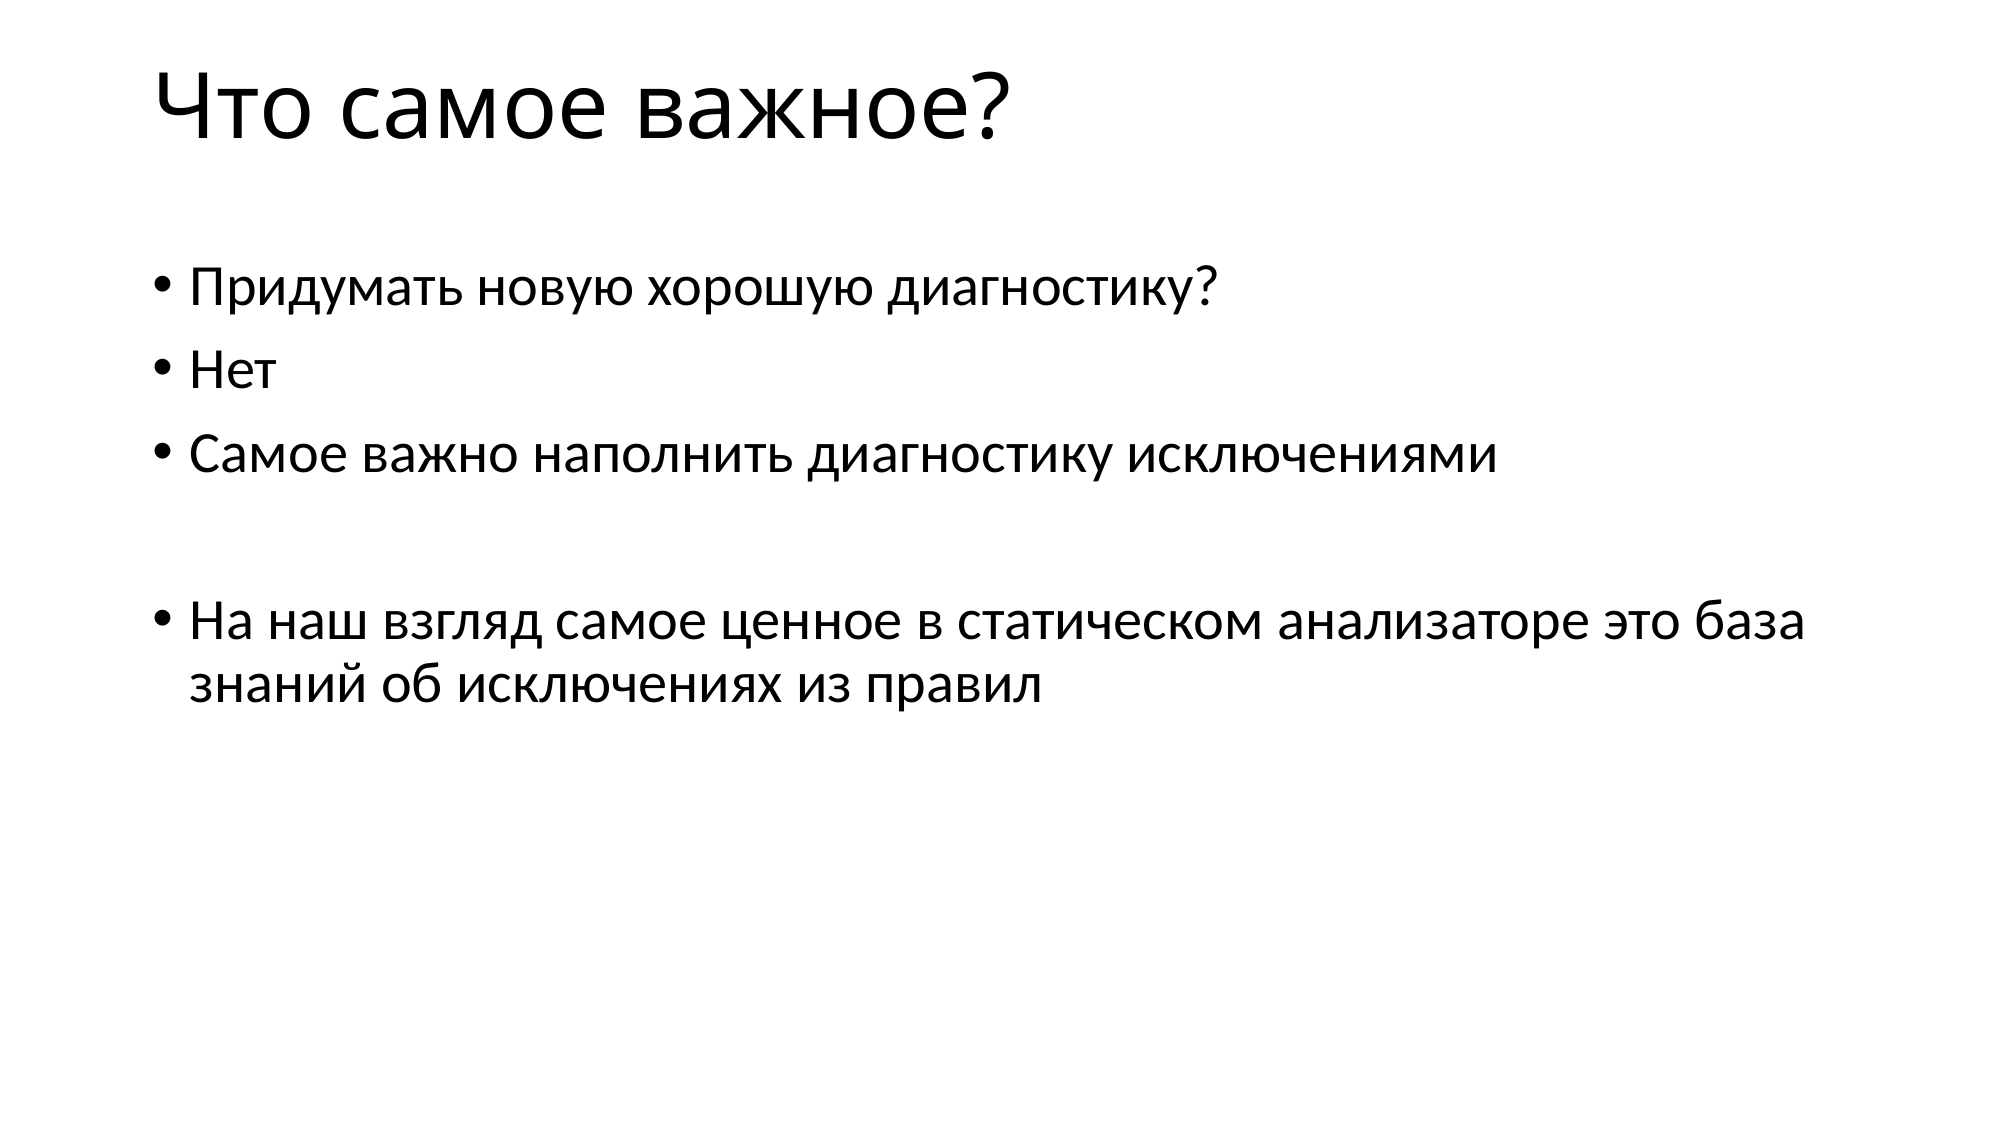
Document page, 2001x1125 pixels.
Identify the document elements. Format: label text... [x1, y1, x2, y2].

list Придумать новую хорошую диагностику? Нет Самое важно наполнить диагностику исключениями На наш взгляд самое ценное в статическом анализаторе это база знаний об исключениях из правил [137, 247, 1863, 962]
title Что самое важное? [137, 0, 1863, 218]
